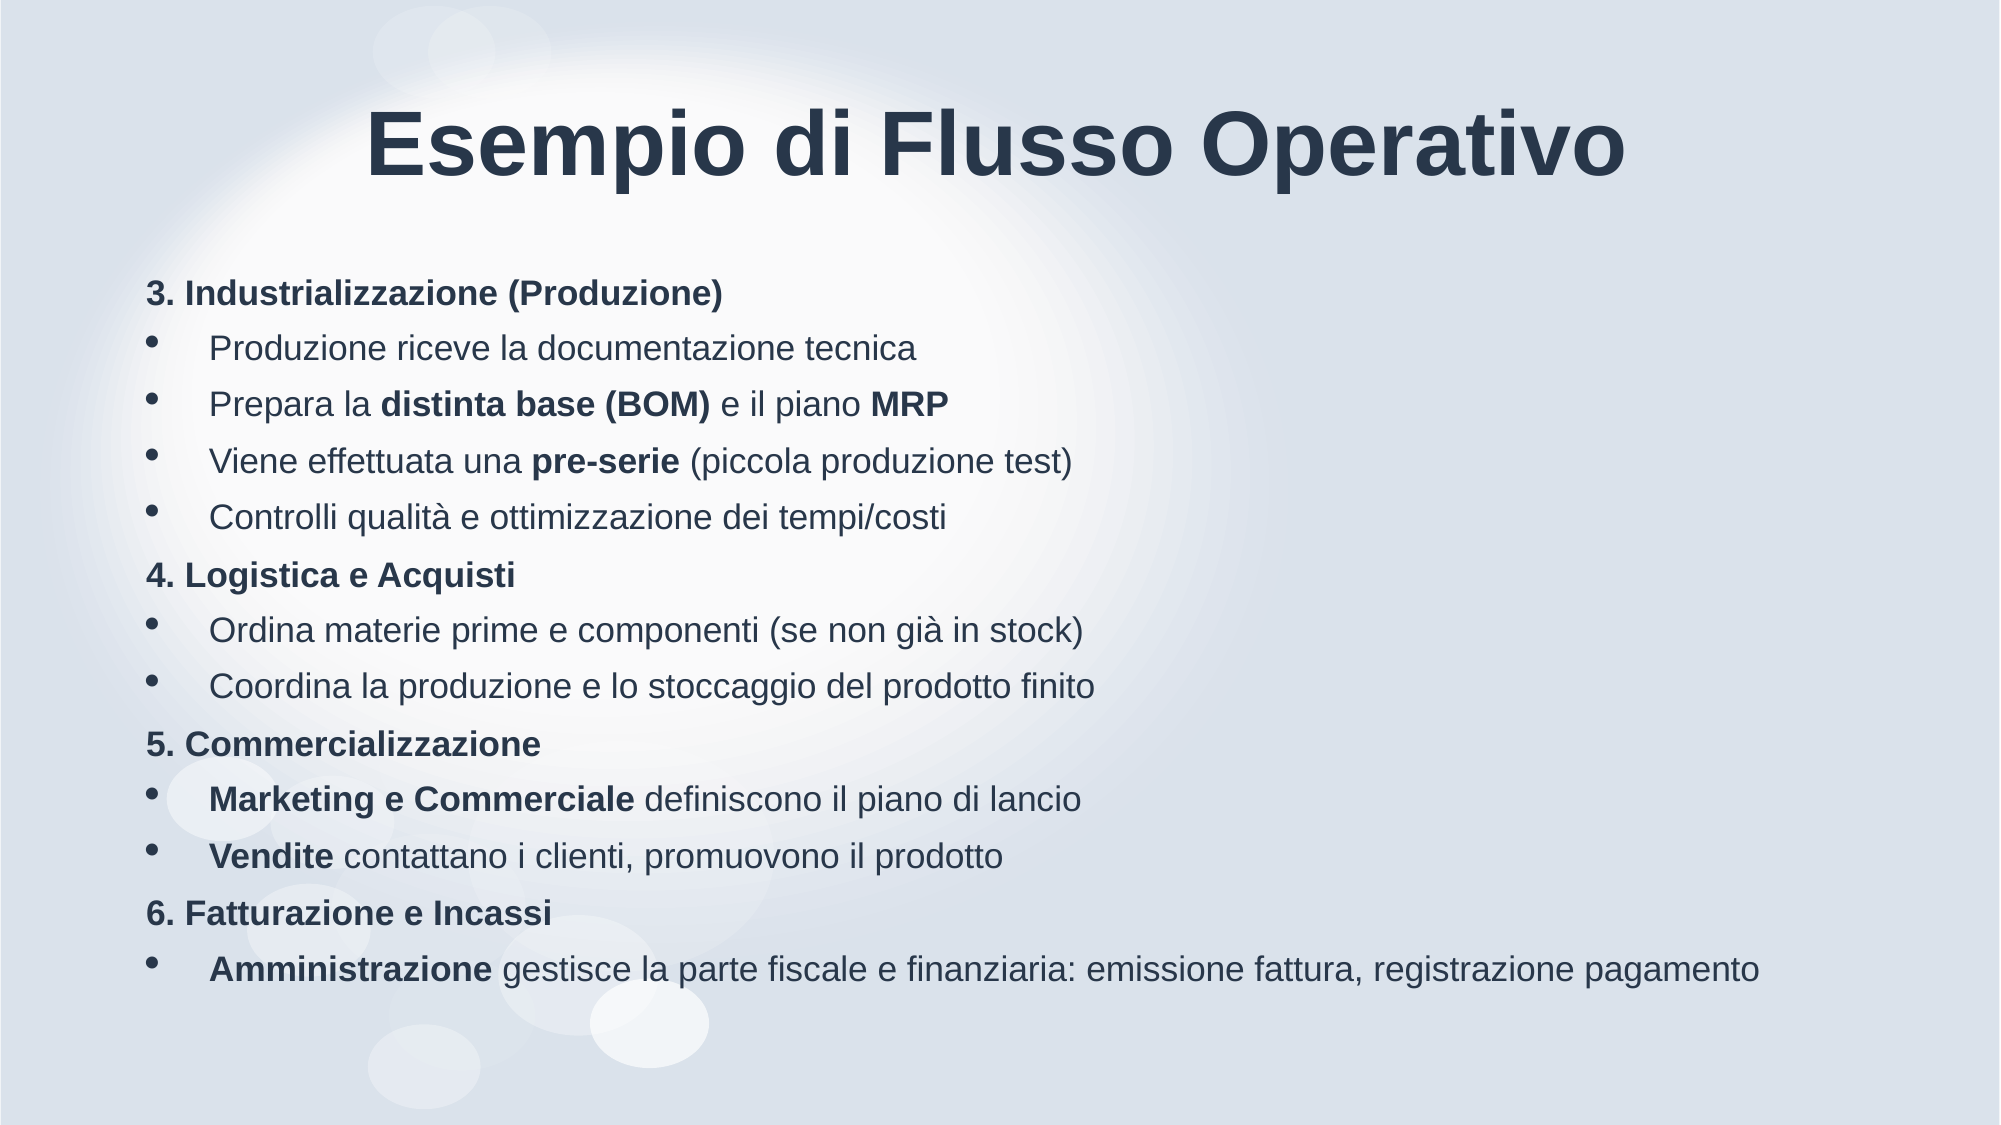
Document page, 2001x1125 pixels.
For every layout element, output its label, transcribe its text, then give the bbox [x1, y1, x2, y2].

list 3. Industrializzazione (Produzione) Produzione riceve la documentazione tecnica Prepara la distinta base (BOM) e il piano MRP Viene effettuata una pre-serie (piccola produzione test) Controlli qualità e ottimizzazione dei tempi/costi 4. Logistica e Acquisti Ordina materie prime e componenti (se non già in stock) Coordina la produzione e lo stoccaggio del prodotto finito 5. Commercializzazione Marketing e Commerciale definiscono il piano di lancio Vendite contattano i clienti, promuovono il prodotto 6. Fatturazione e Incassi Amministrazione gestisce la parte fiscale e finanziaria: emissione fattura, registrazione pagamento [131, 262, 1867, 1005]
title Esempio di Flusso Operativo [129, 45, 1867, 233]
